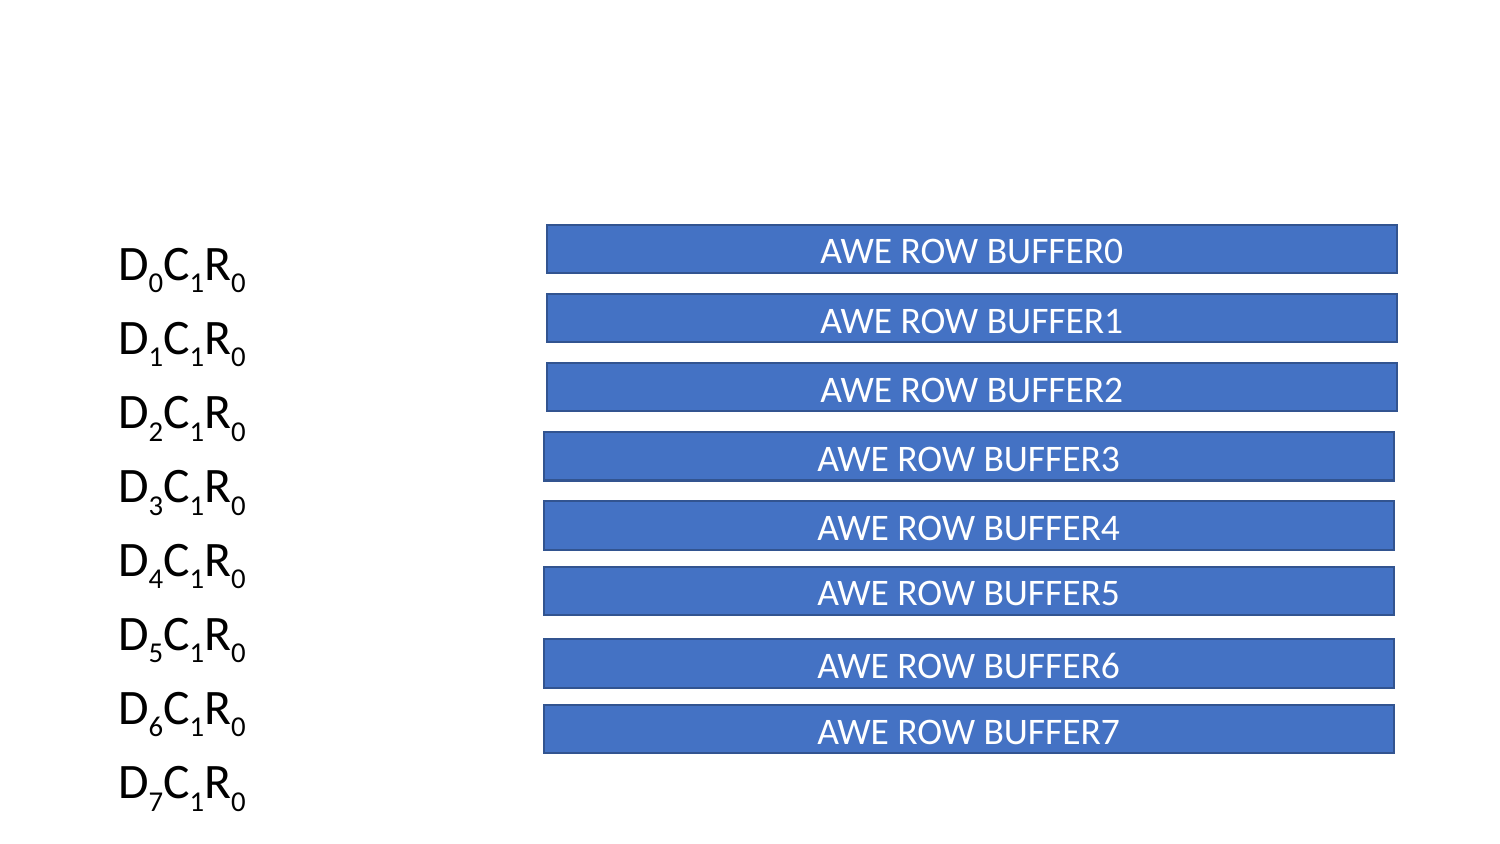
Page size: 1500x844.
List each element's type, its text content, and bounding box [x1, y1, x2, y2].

text_box AWE ROW BUFFER7 [543, 704, 1395, 754]
list D0C1R0 D1C1R0 D2C1R0 D3C1R0 D4C1R0 D5C1R0 D6C1R0 D7C1R0 [103, 224, 548, 819]
text_box AWE ROW BUFFER2 [546, 362, 1398, 412]
text_box AWE ROW BUFFER6 [543, 638, 1395, 689]
text_box AWE ROW BUFFER0 [546, 224, 1398, 274]
text_box AWE ROW BUFFER4 [543, 500, 1395, 551]
text_box AWE ROW BUFFER3 [543, 431, 1395, 482]
text_box AWE ROW BUFFER5 [543, 566, 1395, 616]
text_box AWE ROW BUFFER1 [546, 293, 1398, 343]
